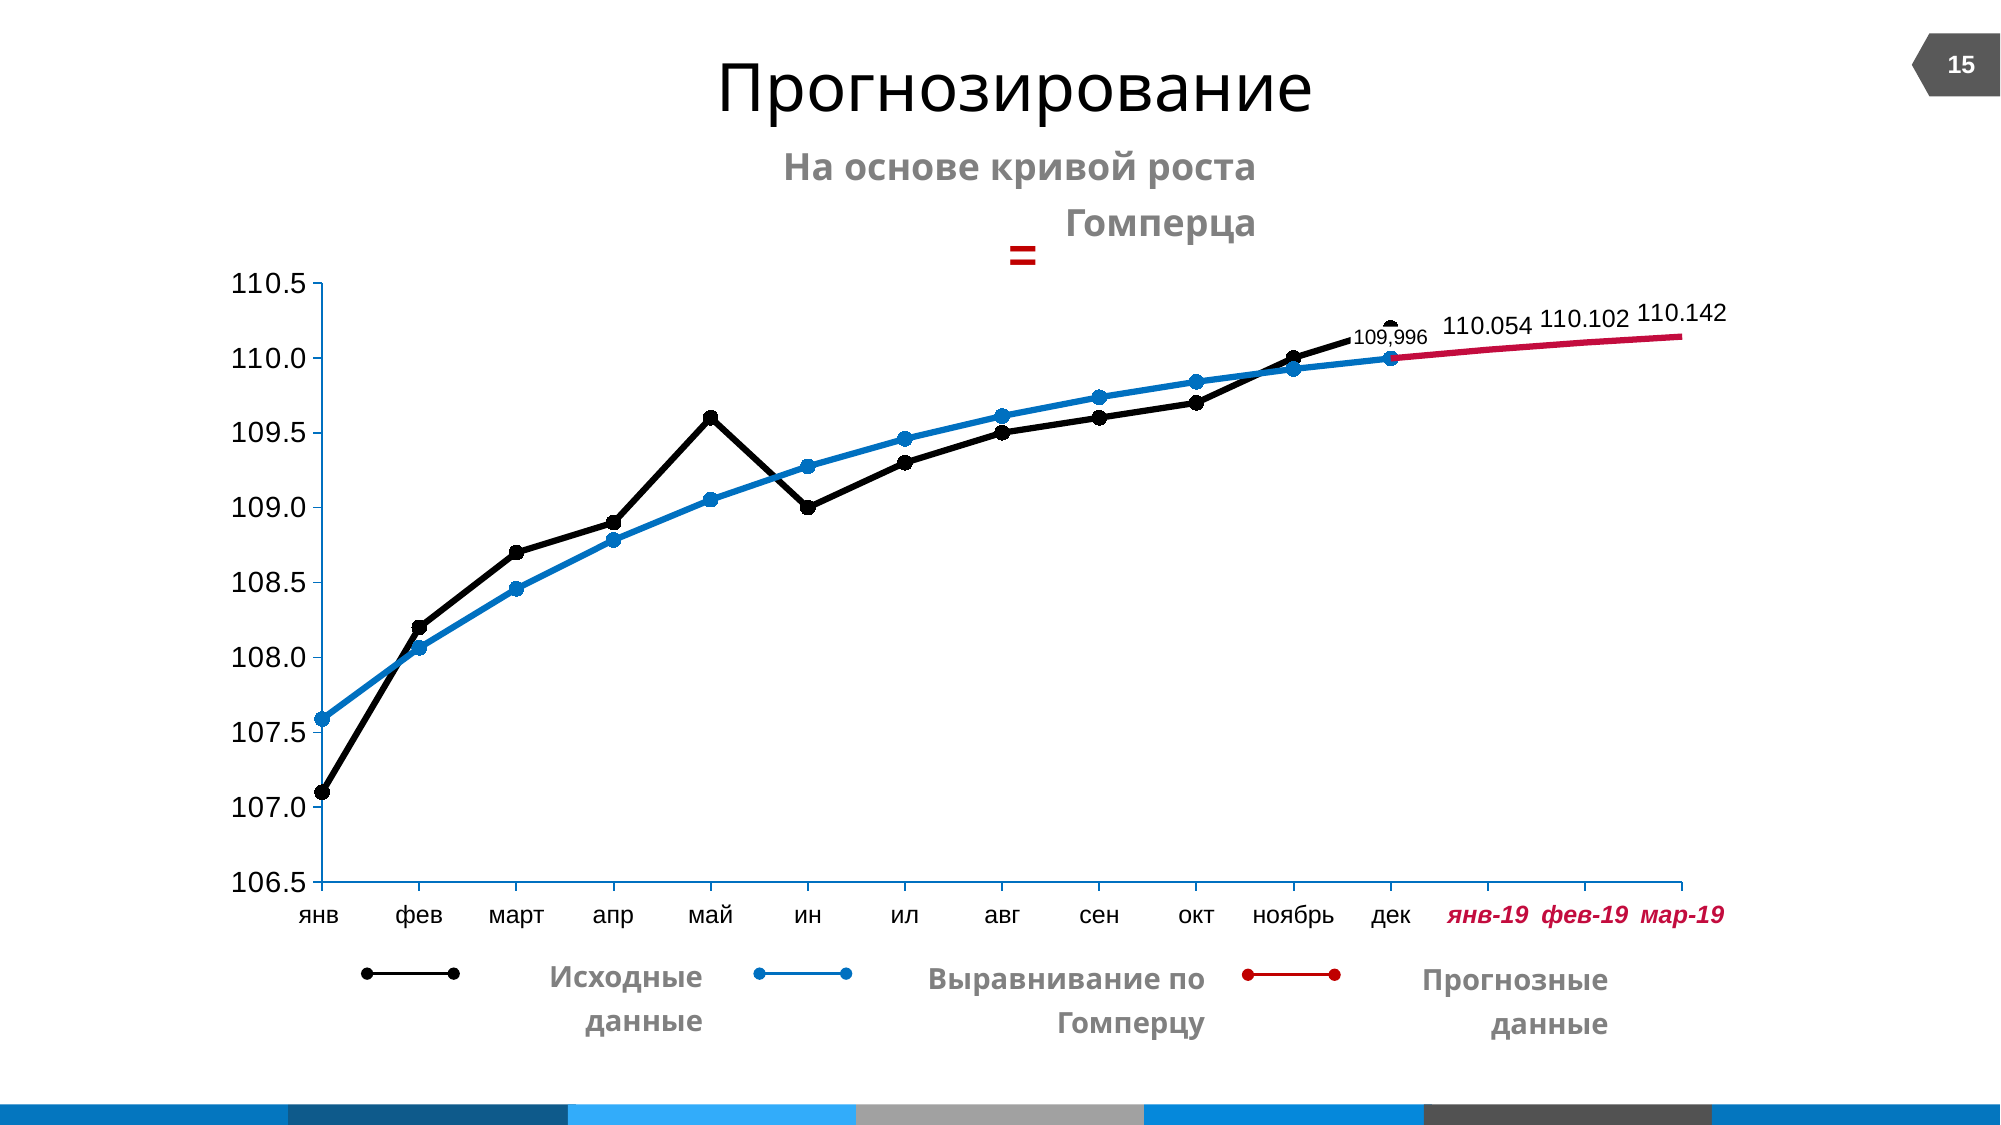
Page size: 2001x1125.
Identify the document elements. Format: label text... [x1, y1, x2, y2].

text_box мар-19 [1638, 912, 1727, 931]
text_box На основе кривой роста Гомперца [734, 131, 1258, 260]
text_box окт [1175, 912, 1218, 931]
text_box фев [392, 912, 446, 931]
text_box ин [791, 912, 825, 931]
chart [205, 261, 1735, 904]
text_box янв-19 [1445, 912, 1532, 931]
text_box апр [590, 912, 637, 931]
text_box май [685, 912, 736, 931]
text_box сен [1076, 912, 1123, 931]
text_box Выравнивание по Гомперцу [817, 951, 1206, 1039]
text_box ил [887, 912, 922, 931]
slide_number 15 [1919, 33, 2000, 94]
text_box Прогнозирование [716, 45, 1316, 126]
text_box янв [295, 912, 349, 931]
text_box авг [981, 912, 1024, 931]
text_box фев-19 [1538, 912, 1632, 931]
text_box март [485, 912, 547, 931]
text_box Исходные данные [483, 949, 704, 1038]
text_box Прогнозные данные [1302, 952, 1609, 1041]
text_box ноябрь [1249, 912, 1338, 931]
text_box дек [1368, 912, 1414, 931]
